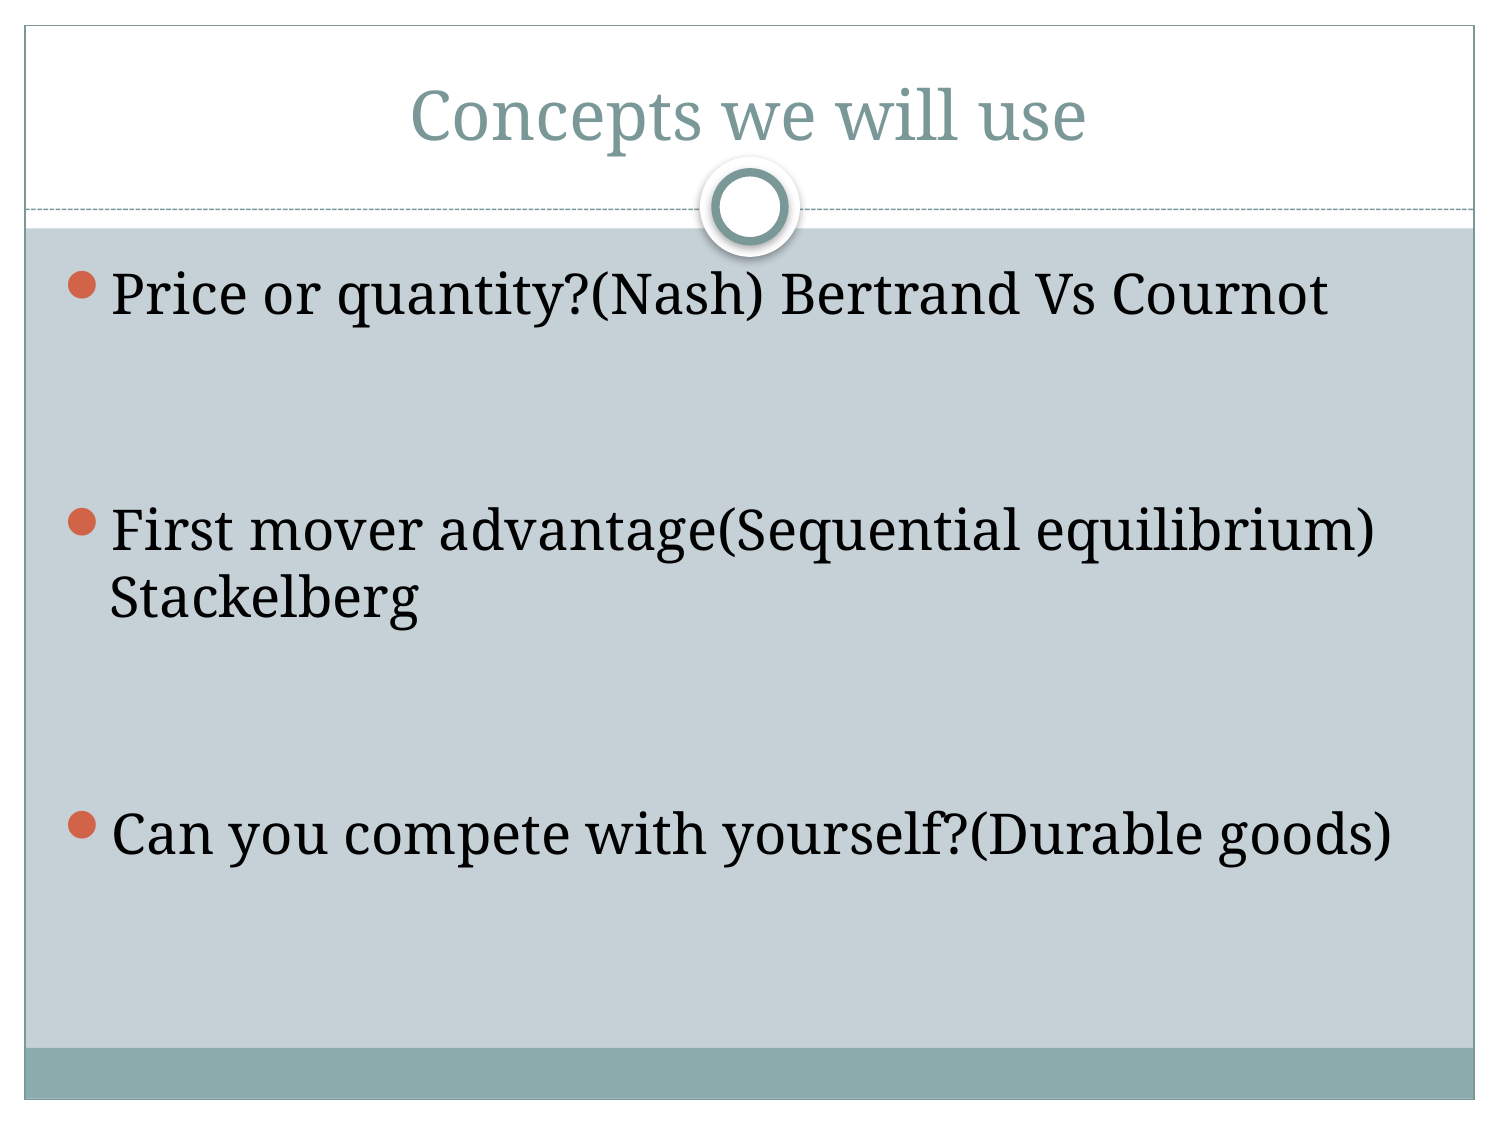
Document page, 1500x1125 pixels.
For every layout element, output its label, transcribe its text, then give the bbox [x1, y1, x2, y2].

list Price or quantity?(Nash) Bertrand Vs Cournot First mover advantage(Sequential equilibrium) Stackelberg Can you compete with yourself?(Durable goods) [49, 250, 1445, 1001]
title Concepts we will use [49, 37, 1450, 162]
